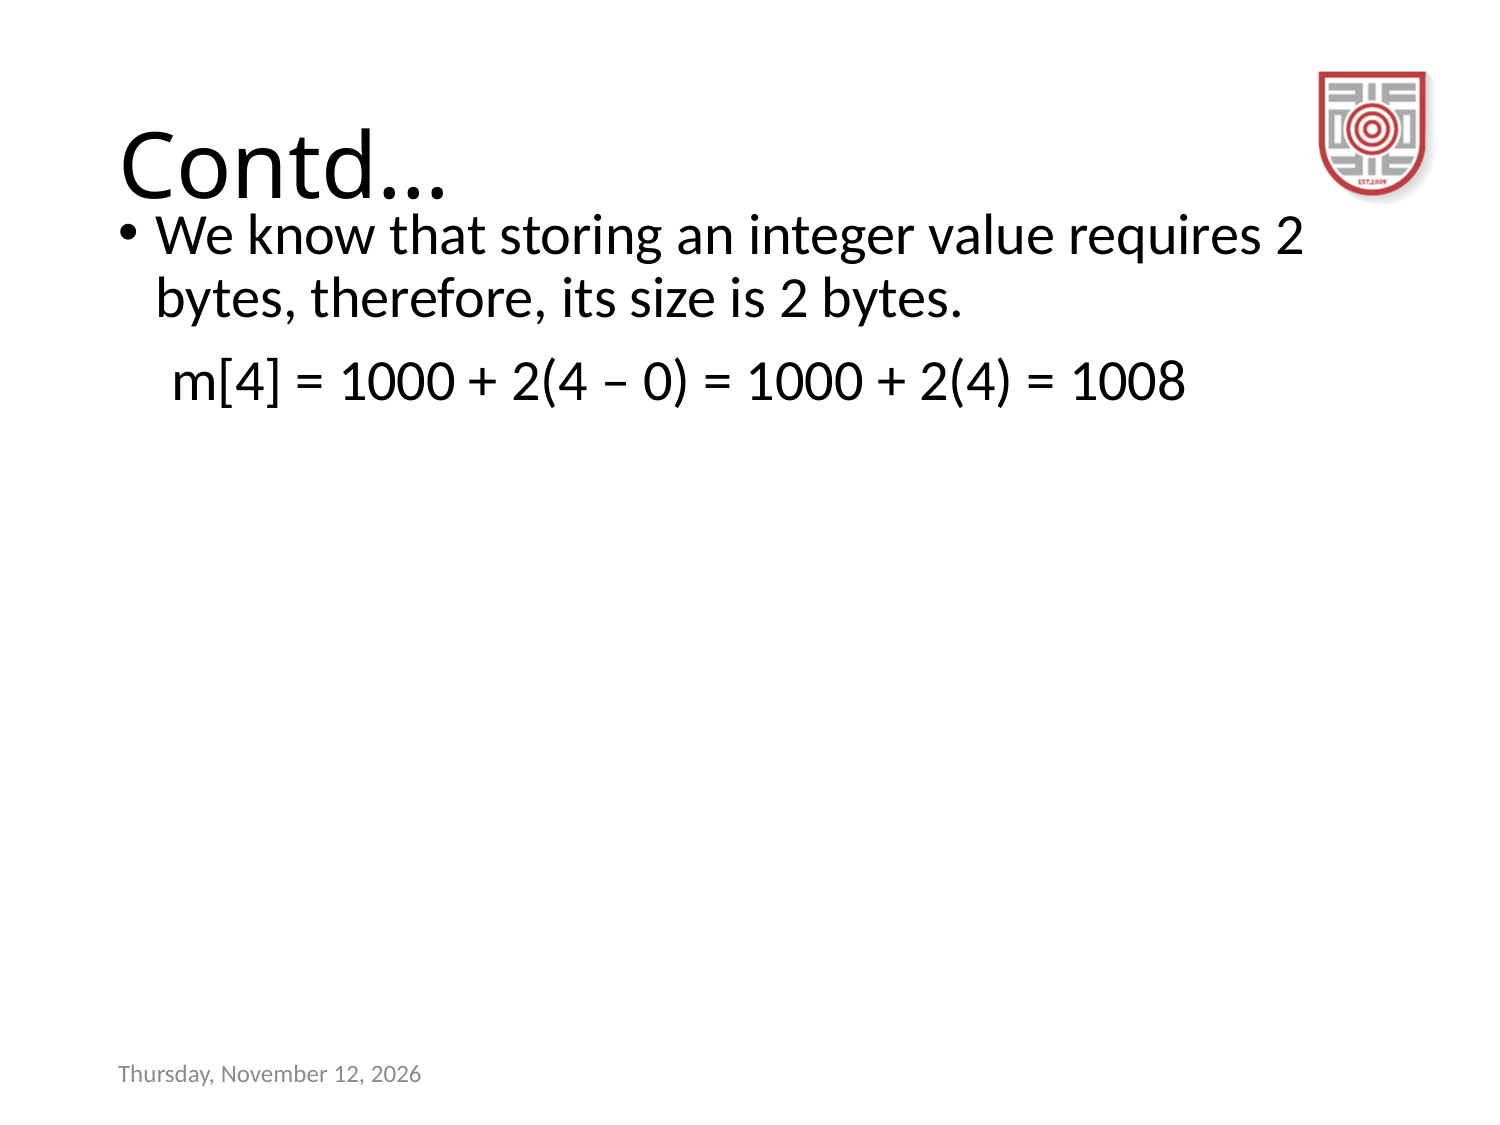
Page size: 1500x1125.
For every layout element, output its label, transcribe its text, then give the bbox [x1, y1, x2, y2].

title Contd… [103, 59, 1397, 196]
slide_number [103, 1042, 441, 1103]
list We know that storing an integer value requires 2 bytes, therefore, its size is 2 bytes. m[4] = 1000 + 2(4 – 0) = 1000 + 2(4) = 1008 [103, 196, 1397, 1043]
picture [1397, 59, 1451, 218]
